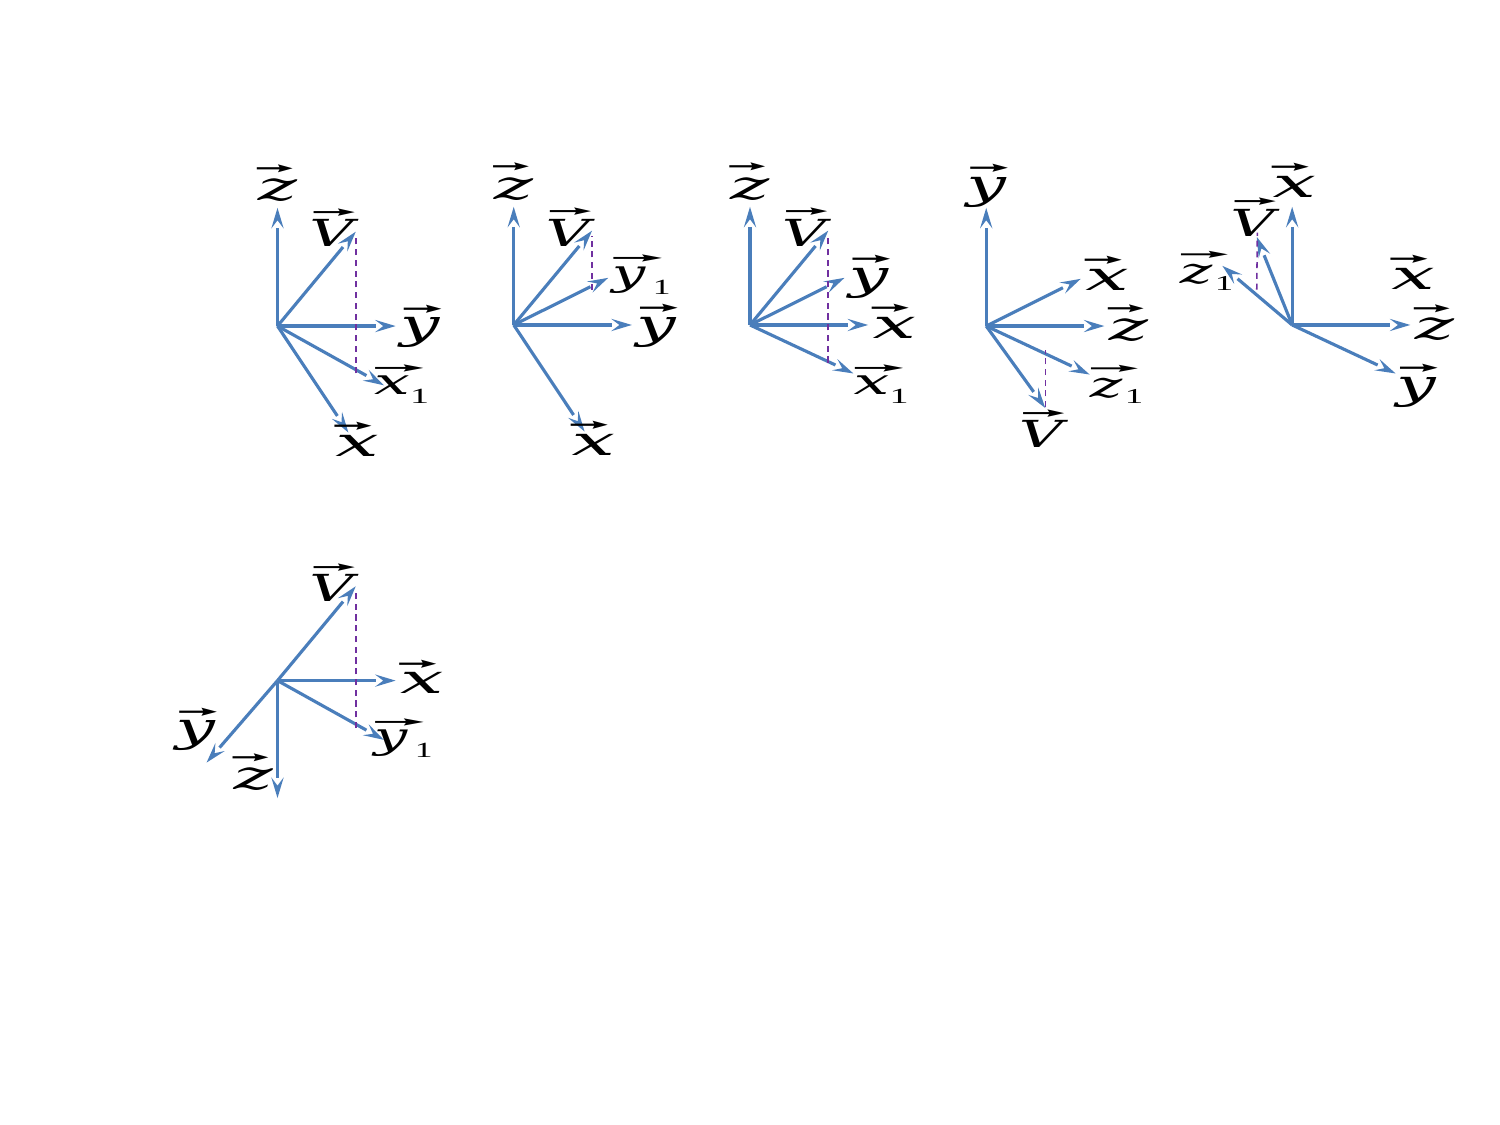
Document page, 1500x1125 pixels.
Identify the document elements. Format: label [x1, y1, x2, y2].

text_box [985, 325, 1046, 409]
text_box [206, 680, 278, 763]
text_box [749, 230, 829, 326]
text_box [749, 324, 854, 374]
text_box [277, 392, 349, 433]
text_box [833, 277, 845, 326]
text_box [277, 586, 356, 681]
text_box [1256, 236, 1293, 326]
text_box [596, 277, 609, 326]
text_box [1222, 265, 1251, 326]
text_box [1291, 324, 1396, 374]
text_box [985, 278, 1081, 327]
text_box [513, 230, 593, 326]
text_box [277, 680, 384, 741]
text_box [513, 334, 585, 432]
text_box [277, 325, 384, 386]
text_box [1049, 325, 1090, 375]
text_box [277, 231, 356, 327]
